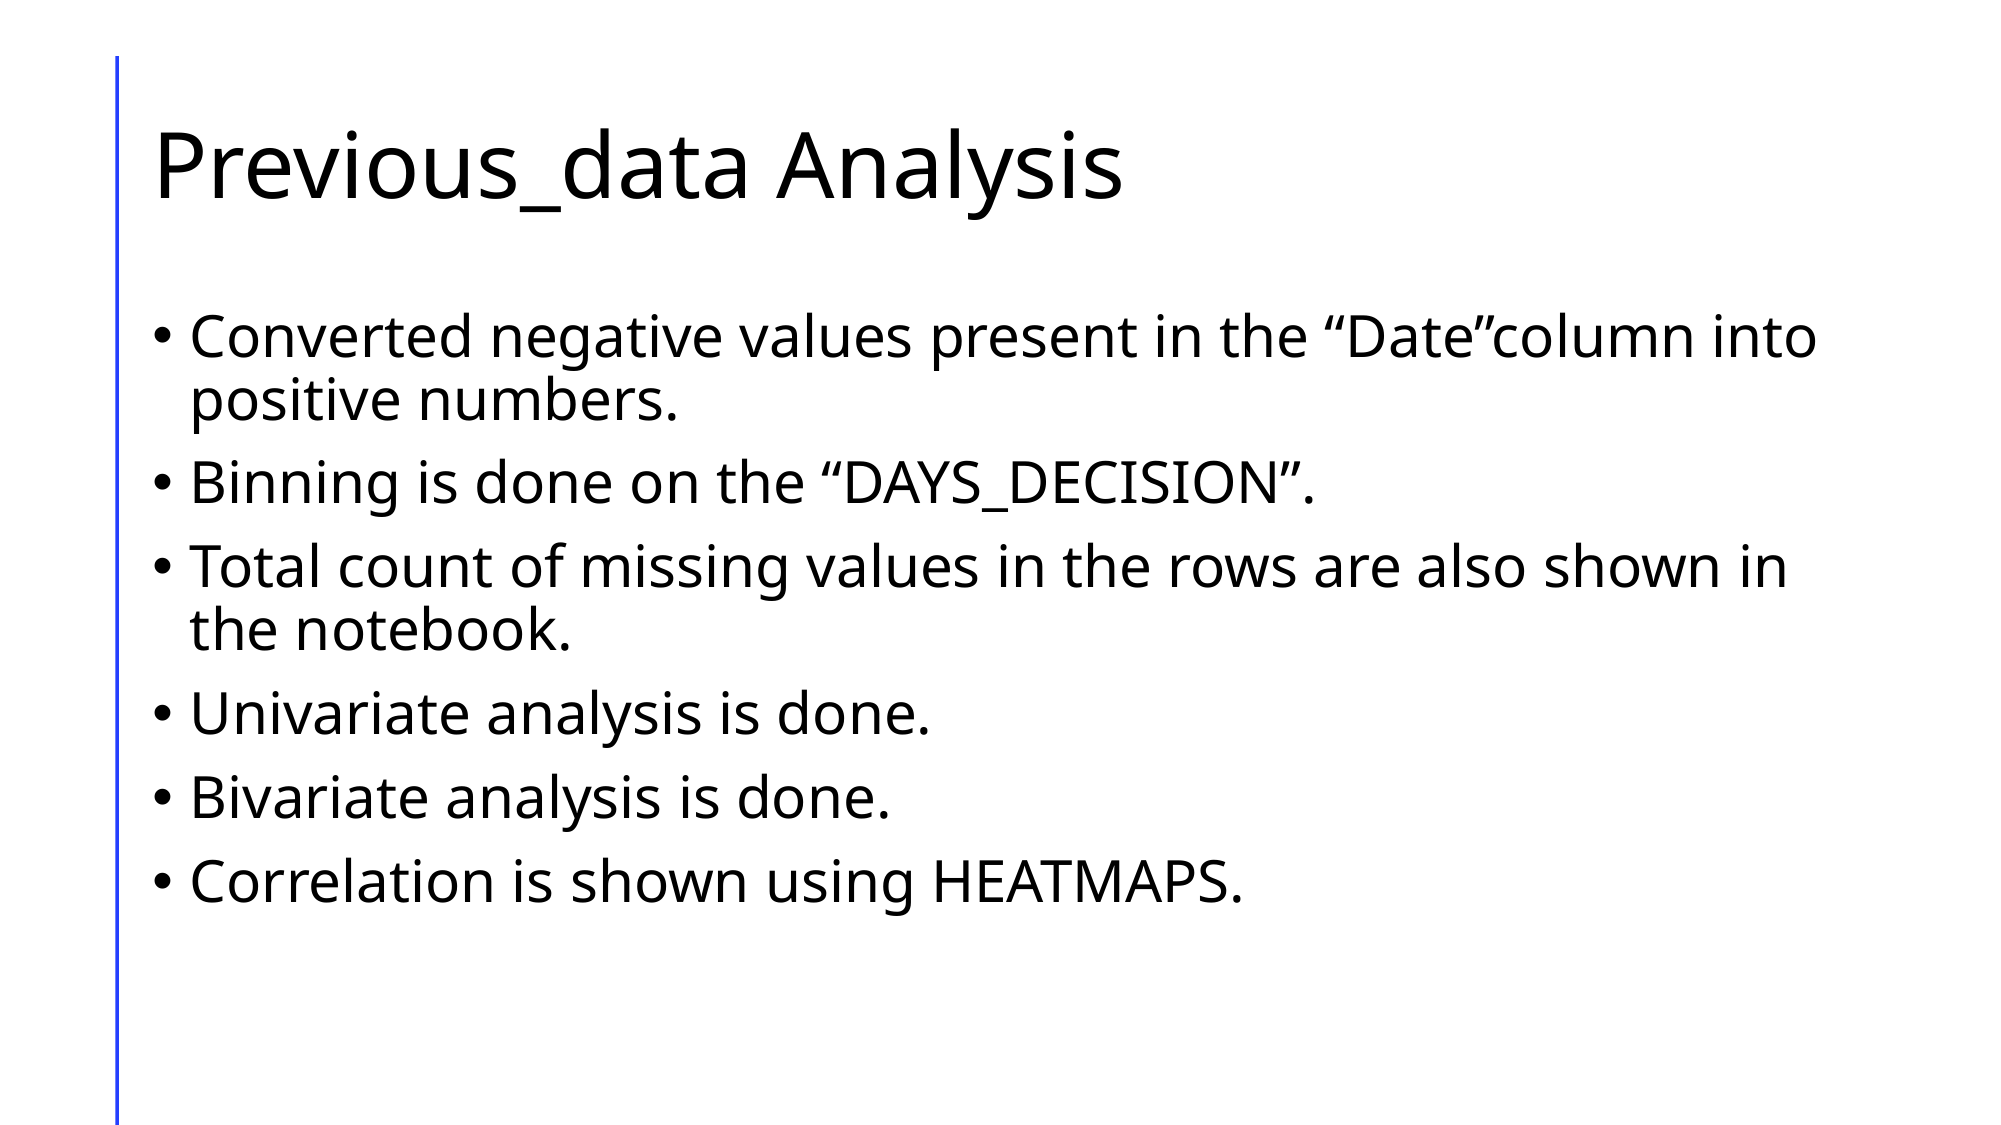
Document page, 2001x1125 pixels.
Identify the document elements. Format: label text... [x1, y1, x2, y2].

title Previous_data Analysis [137, 59, 1863, 278]
list Converted negative values present in the “Date”column into positive numbers. Binning is done on the “DAYS_DECISION”. Total count of missing values in the rows are also shown in the notebook. Univariate analysis is done. Bivariate analysis is done. Correlation is shown using HEATMAPS. [137, 299, 1863, 1014]
